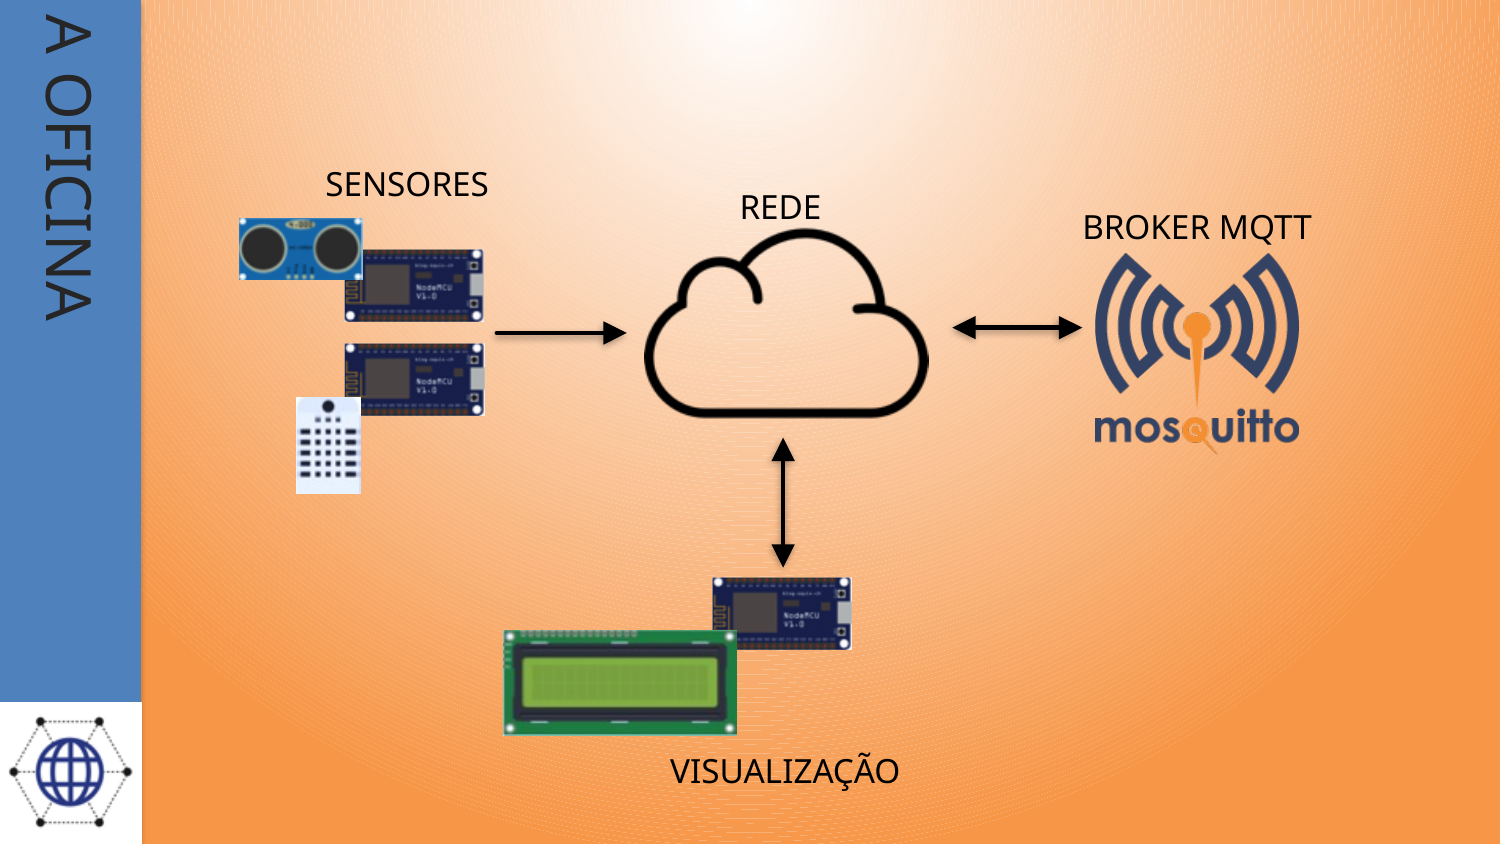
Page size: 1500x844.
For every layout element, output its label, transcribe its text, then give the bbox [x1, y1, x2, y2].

text_box BROKER MQTT [1046, 198, 1348, 254]
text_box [502, 577, 852, 736]
picture [644, 181, 929, 466]
picture [0, 702, 142, 844]
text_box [238, 218, 484, 323]
text_box SENSORES [291, 156, 523, 211]
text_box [295, 343, 485, 494]
picture [1095, 253, 1300, 455]
text_box VISUALIZAÇÃO [637, 743, 934, 798]
text_box [0, 0, 142, 702]
text_box A OFICINA [26, 0, 116, 678]
